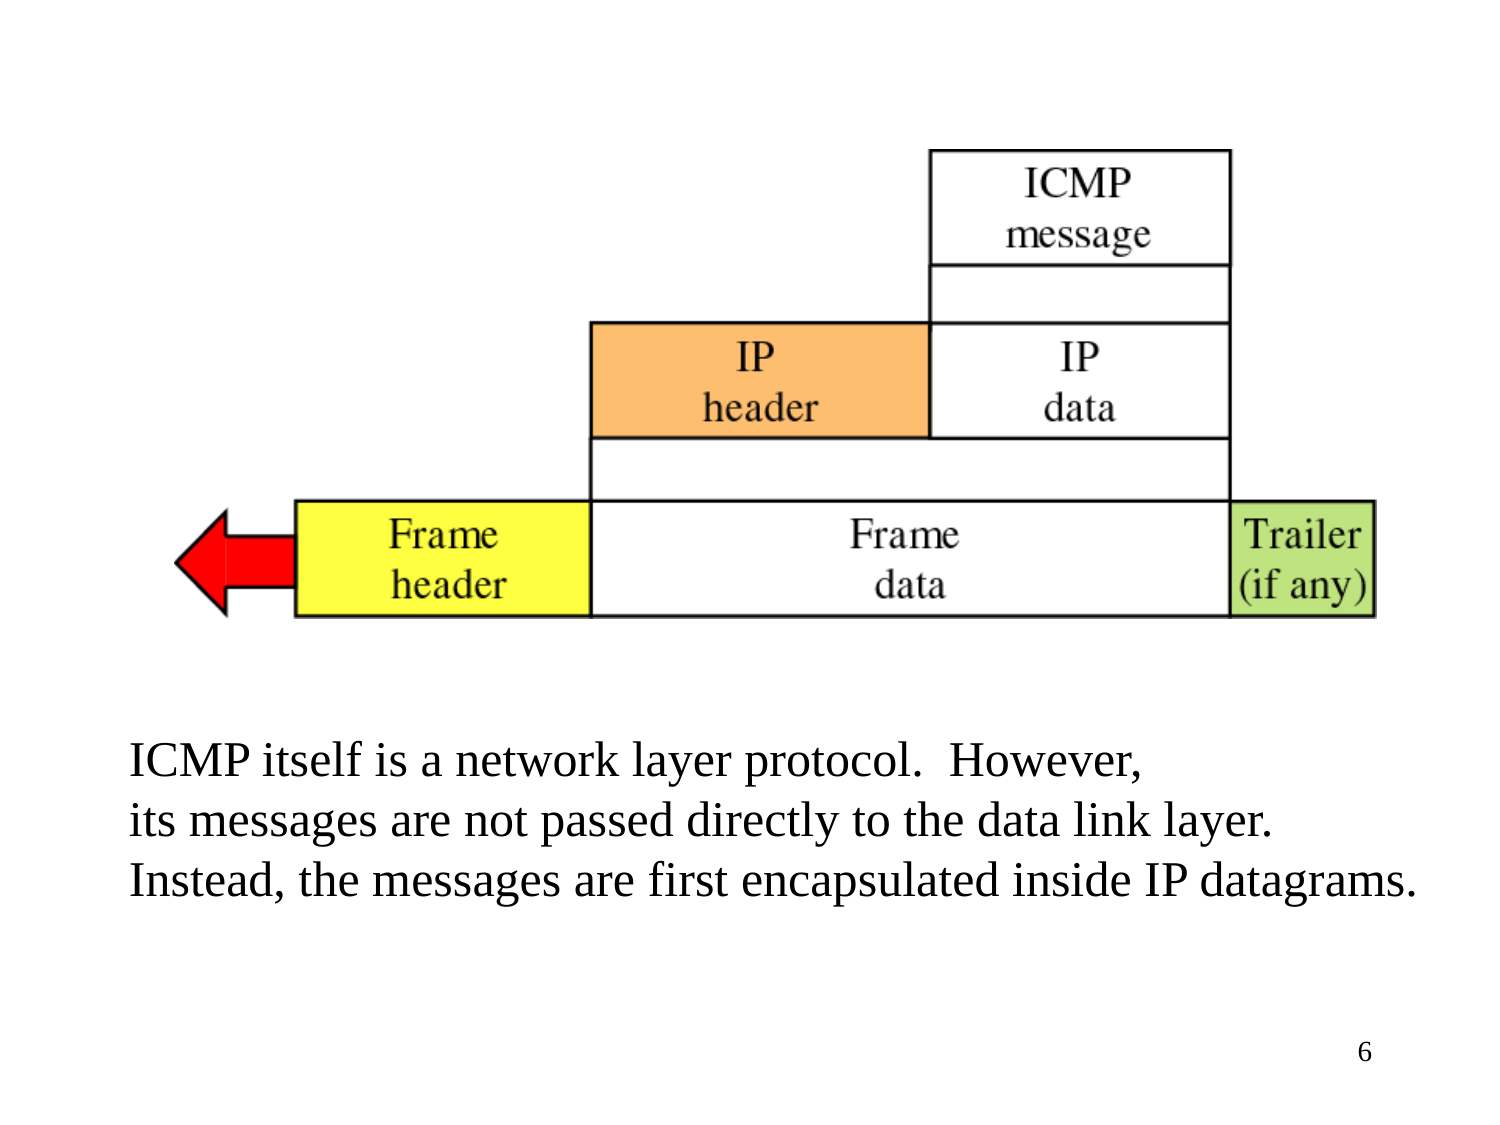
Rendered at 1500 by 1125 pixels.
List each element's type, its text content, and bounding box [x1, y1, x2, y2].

picture [174, 149, 1378, 619]
slide_number 6 [1074, 1025, 1388, 1100]
text_box ICMP itself is a network layer protocol. However, its messages are not passed directly to the data link layer. Instead, the messages are first encapsulated inside IP datagrams. [114, 719, 1434, 914]
